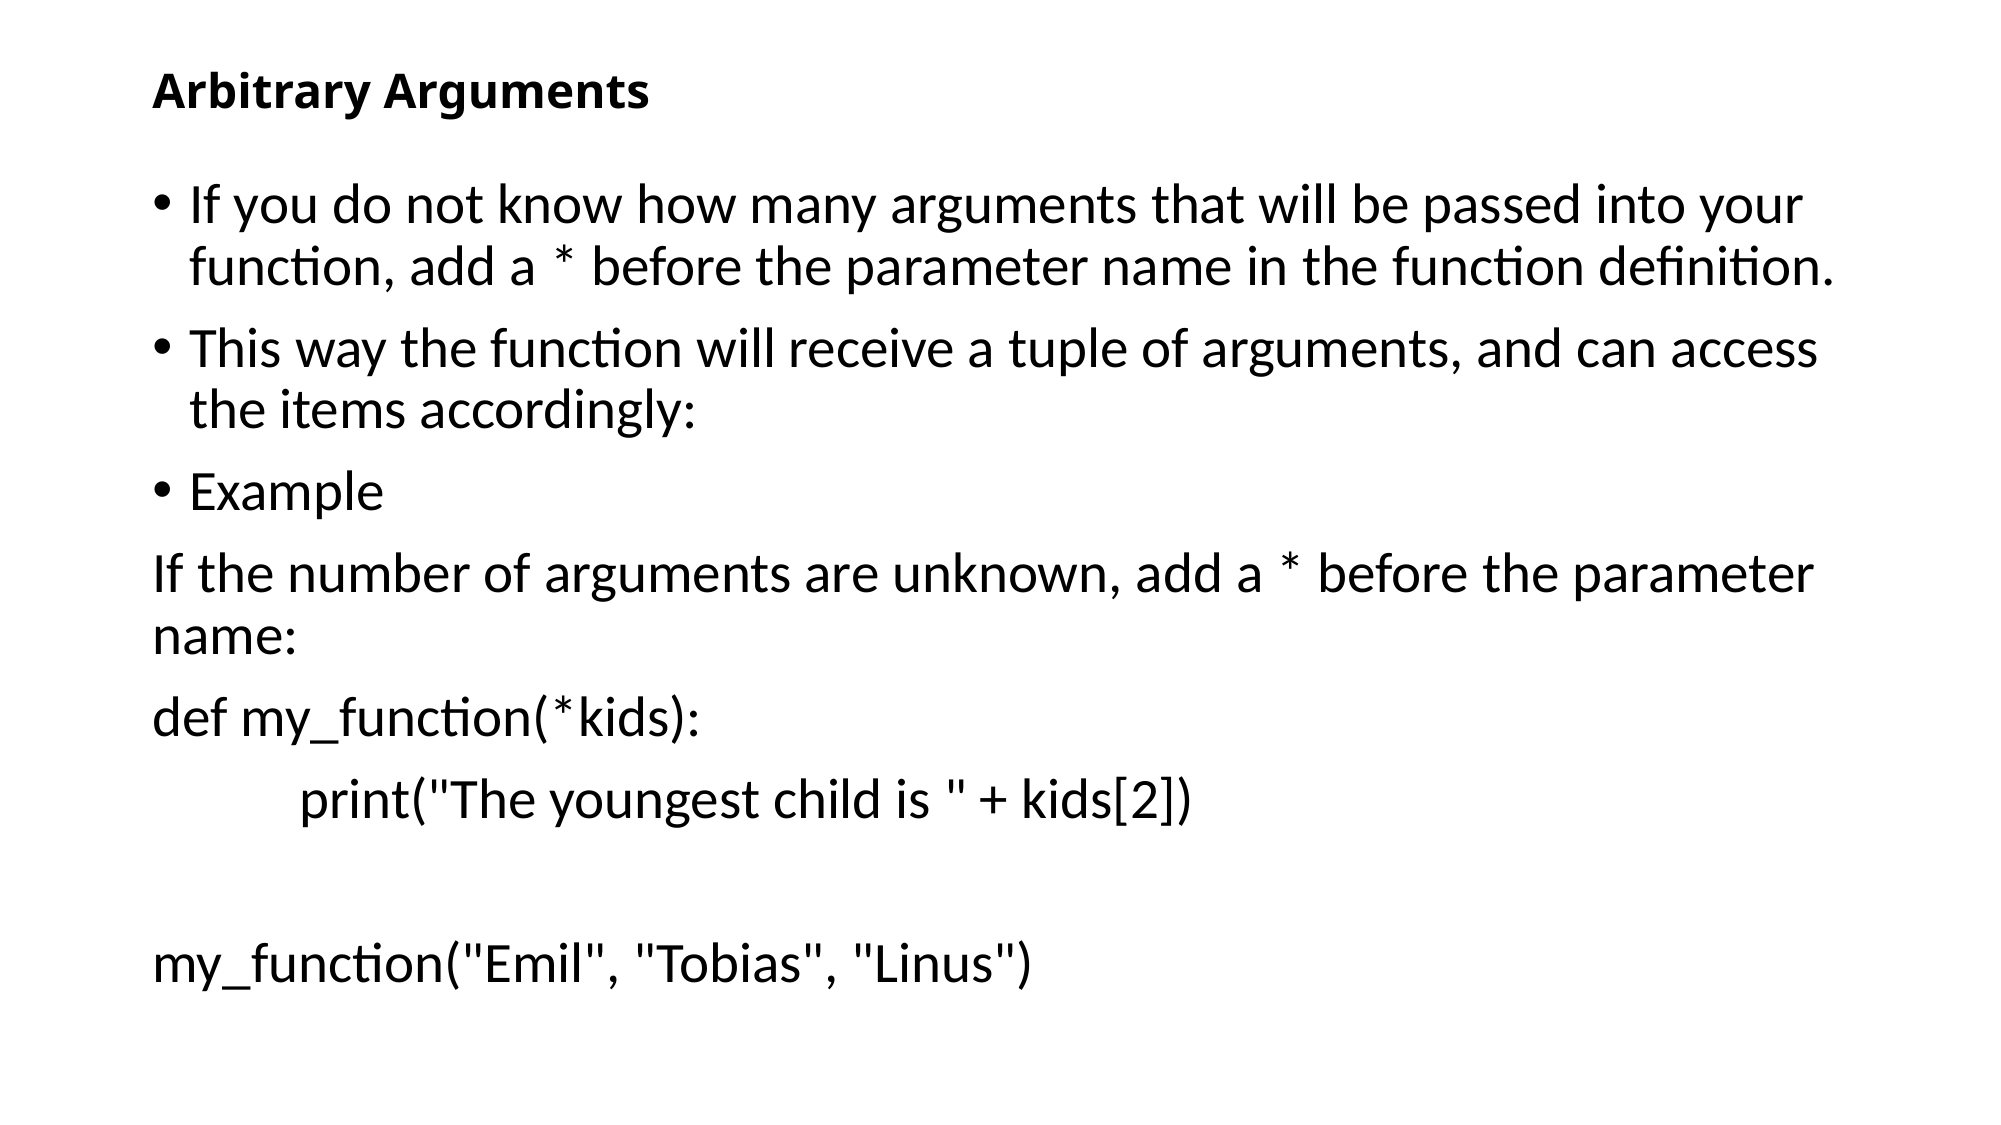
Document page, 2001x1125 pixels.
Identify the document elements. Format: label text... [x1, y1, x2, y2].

title Arbitrary Arguments [137, 59, 1863, 166]
list If you do not know how many arguments that will be passed into your function, add a * before the parameter name in the function definition. This way the function will receive a tuple of arguments, and can access the items accordingly: Example If the number of arguments are unknown, add a * before the parameter name: def my_function(*kids): print("The youngest child is " + kids[2]) my_function("Emil", "Tobias", "Linus") [137, 166, 1863, 1014]
